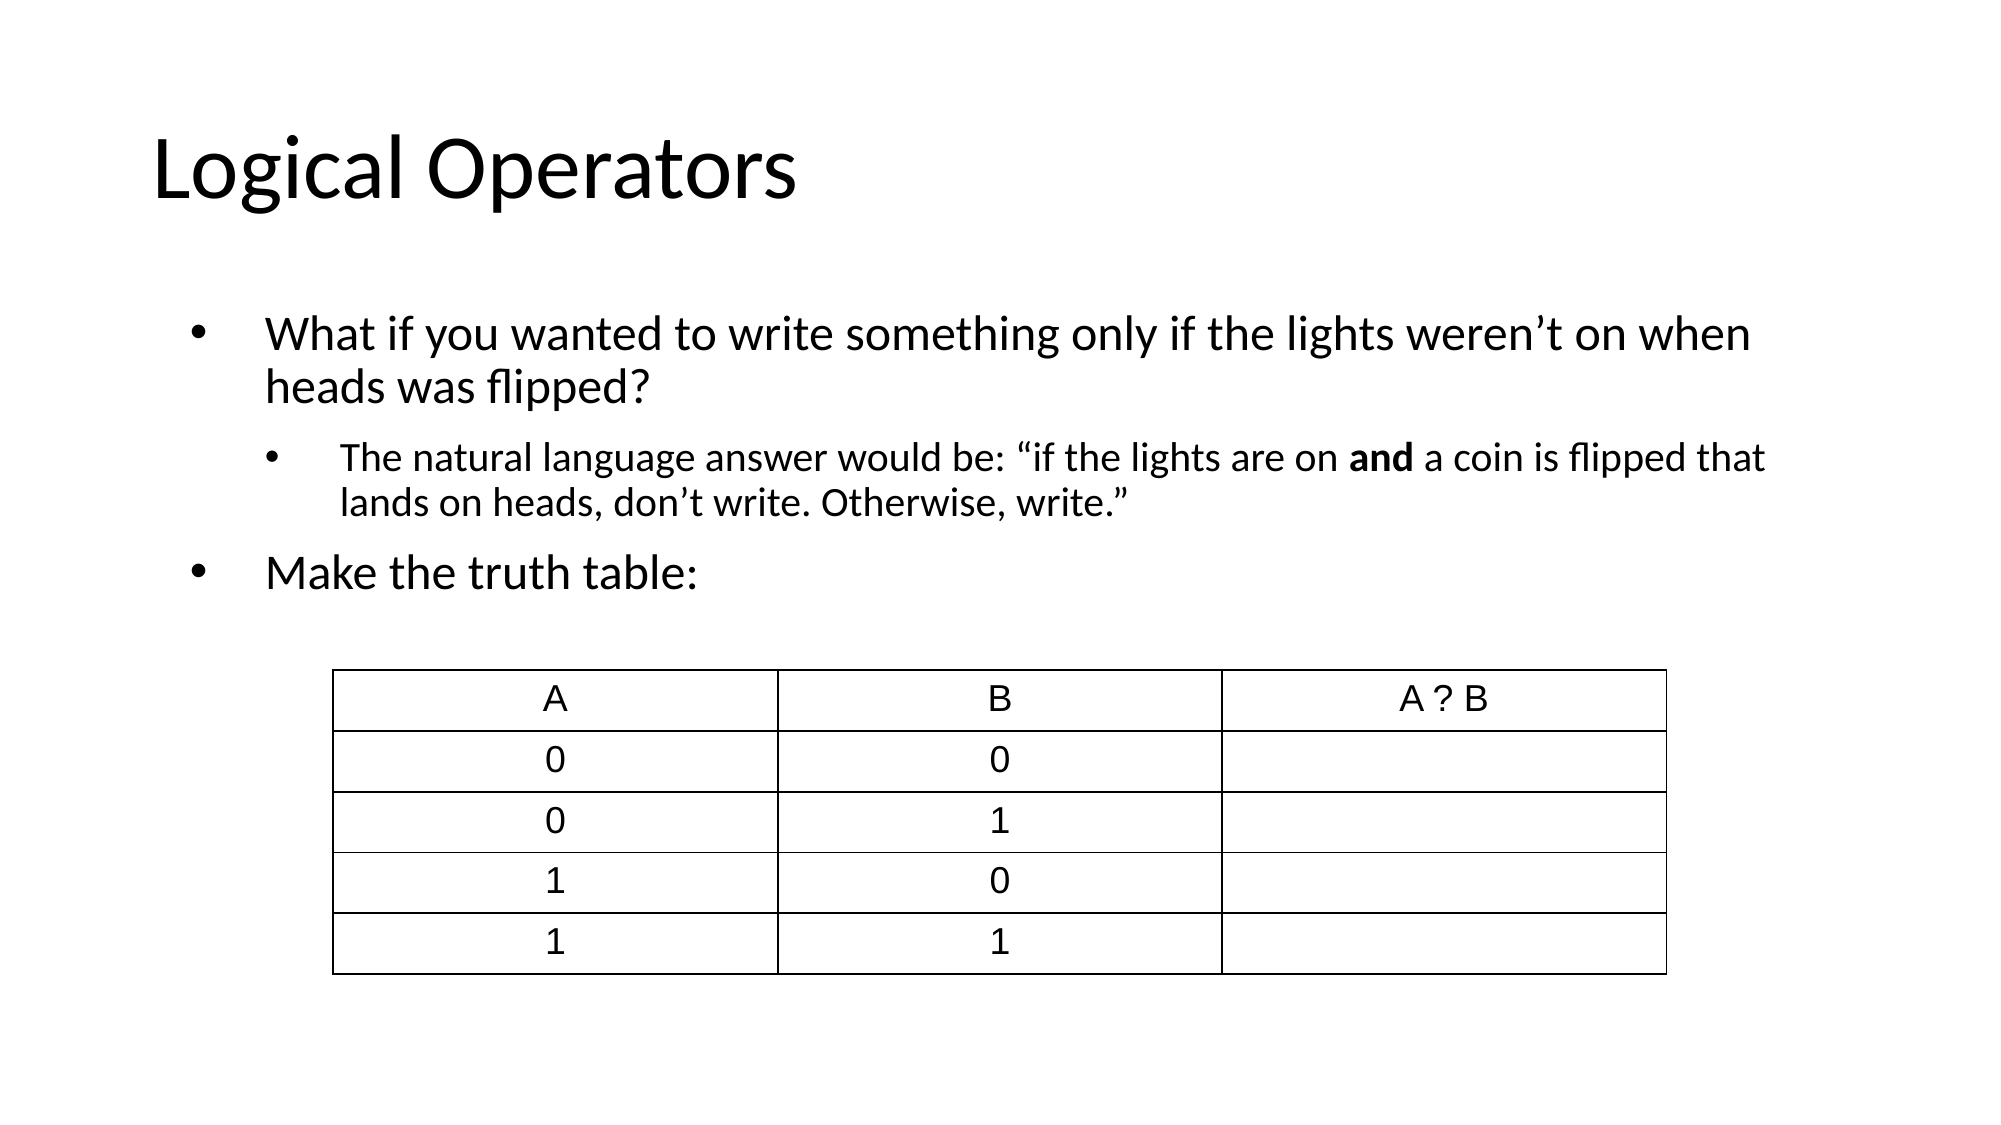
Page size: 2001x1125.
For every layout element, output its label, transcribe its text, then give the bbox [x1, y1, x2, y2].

table_cell 0 [779, 853, 1221, 912]
table_cell 1 [334, 914, 777, 973]
table_cell [1223, 793, 1666, 852]
table_cell 1 [779, 793, 1221, 852]
table_cell 1 [779, 914, 1221, 973]
table_header A [334, 671, 777, 730]
list What if you wanted to write something only if the lights weren’t on when heads was flipped? The natural language answer would be: “if the lights are on and a coin is flipped that lands on heads, don’t write. Otherwise, write.” Make the truth table: [137, 299, 1863, 1014]
table_cell 0 [779, 732, 1221, 791]
table_cell 1 [334, 853, 777, 912]
title Logical Operators [137, 59, 1863, 278]
table_cell [1223, 914, 1666, 973]
table_header B [779, 671, 1221, 730]
table_cell 0 [334, 793, 777, 852]
table_header A ? B [1223, 671, 1666, 730]
table_cell [1223, 732, 1666, 791]
table_cell [1223, 853, 1666, 912]
table_cell 0 [334, 732, 777, 791]
